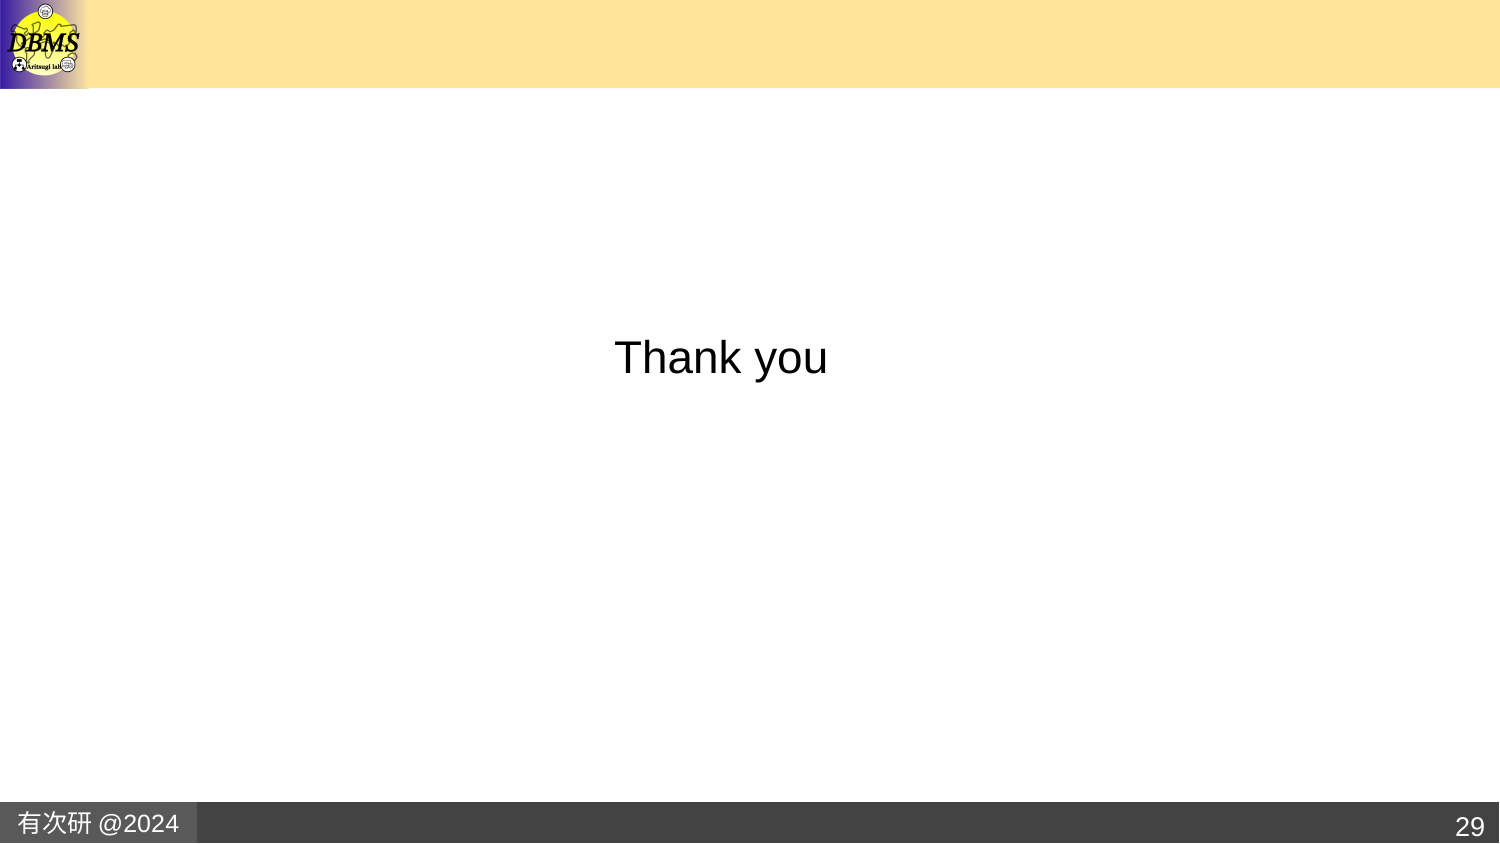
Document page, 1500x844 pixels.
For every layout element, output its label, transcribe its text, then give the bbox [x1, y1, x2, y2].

text_box Thank you [257, 320, 1186, 426]
picture [0, 0, 89, 89]
slide_number 29 [1341, 794, 1500, 844]
